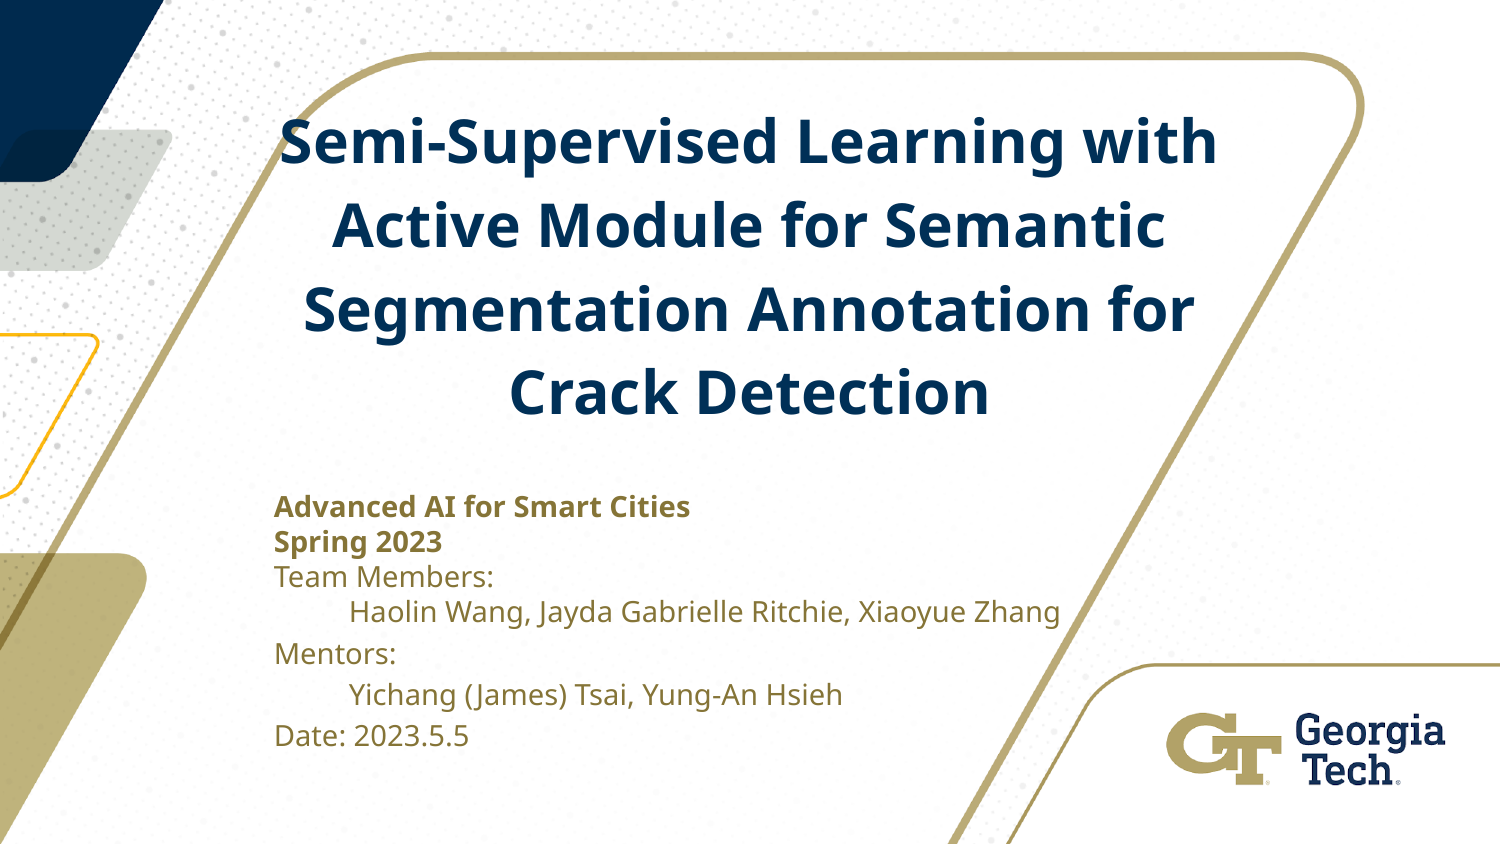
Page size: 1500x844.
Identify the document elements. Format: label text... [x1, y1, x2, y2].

title Semi-Supervised Learning with Active Module for Semantic Segmentation Annotation for Crack Detection [229, 80, 1271, 433]
subtitle Advanced AI for Smart Cities Spring 2023 Team Members: Haolin Wang, Jayda Gabrielle Ritchie, Xiaoyue Zhang Mentors: Yichang (James) Tsai, Yung-An Hsieh Date: 2023.5.5 [262, 483, 1099, 691]
picture [0, 0, 1500, 844]
